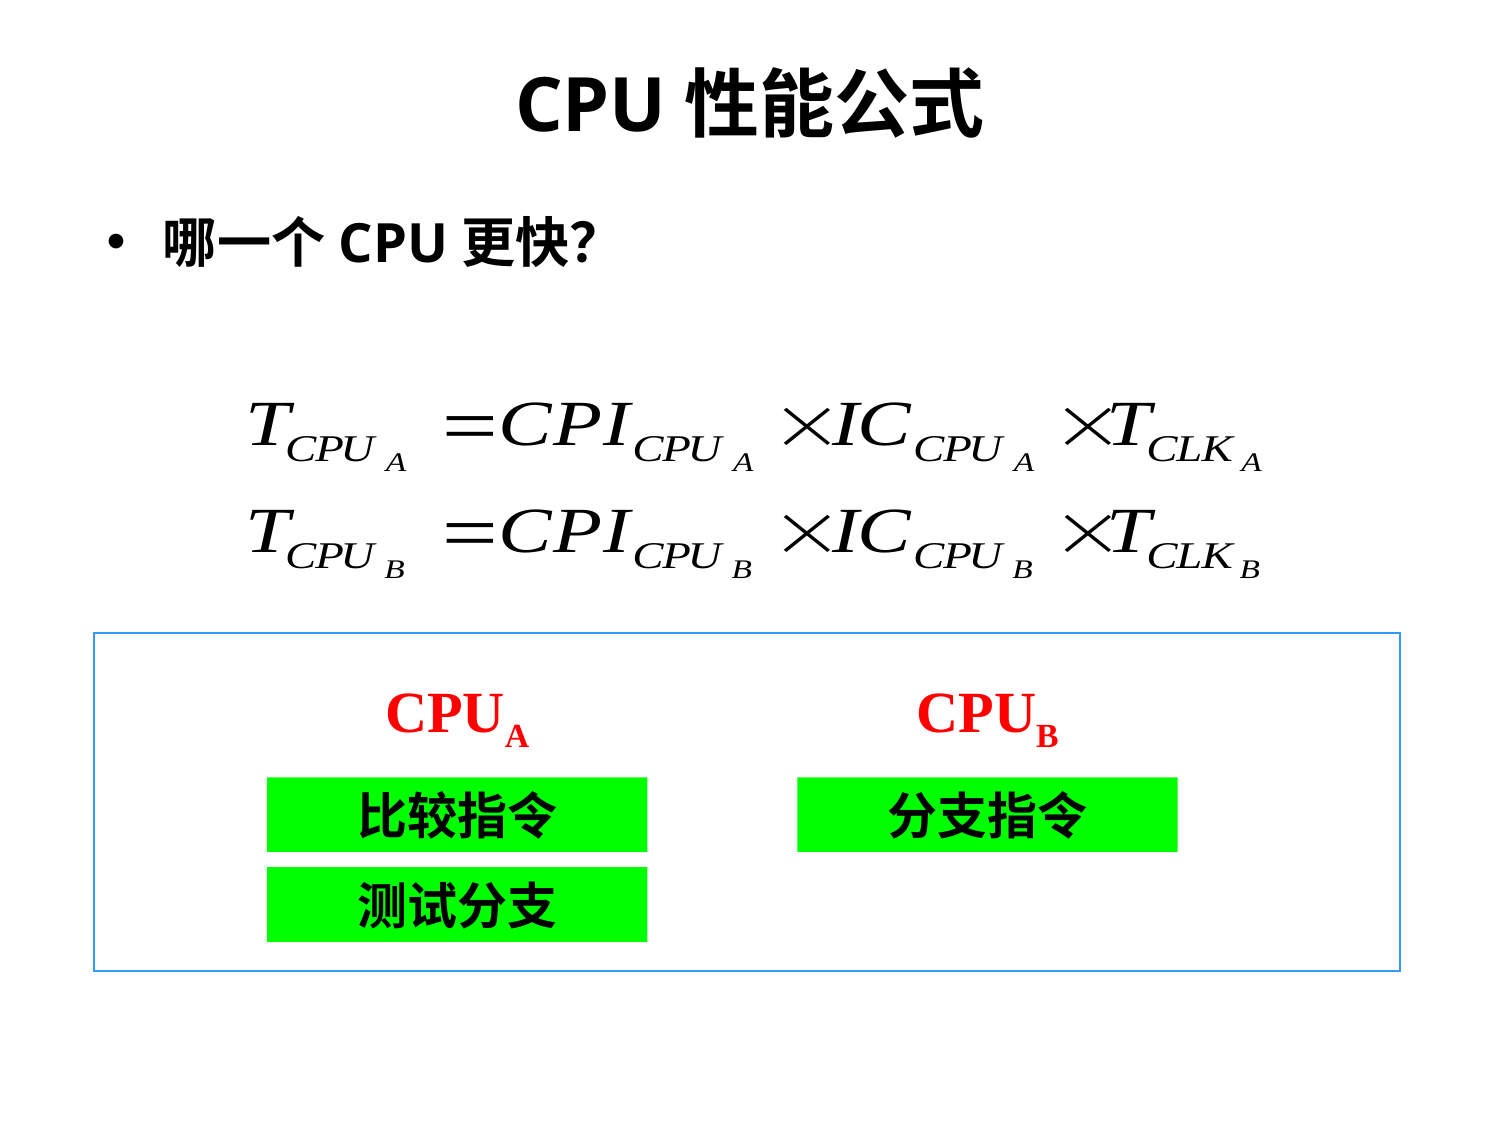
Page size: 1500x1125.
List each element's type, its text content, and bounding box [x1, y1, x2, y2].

title CPU性能公式 [75, 7, 1425, 195]
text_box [93, 633, 1400, 972]
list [237, 385, 1282, 590]
list 哪一个CPU更快？ [91, 201, 1357, 315]
